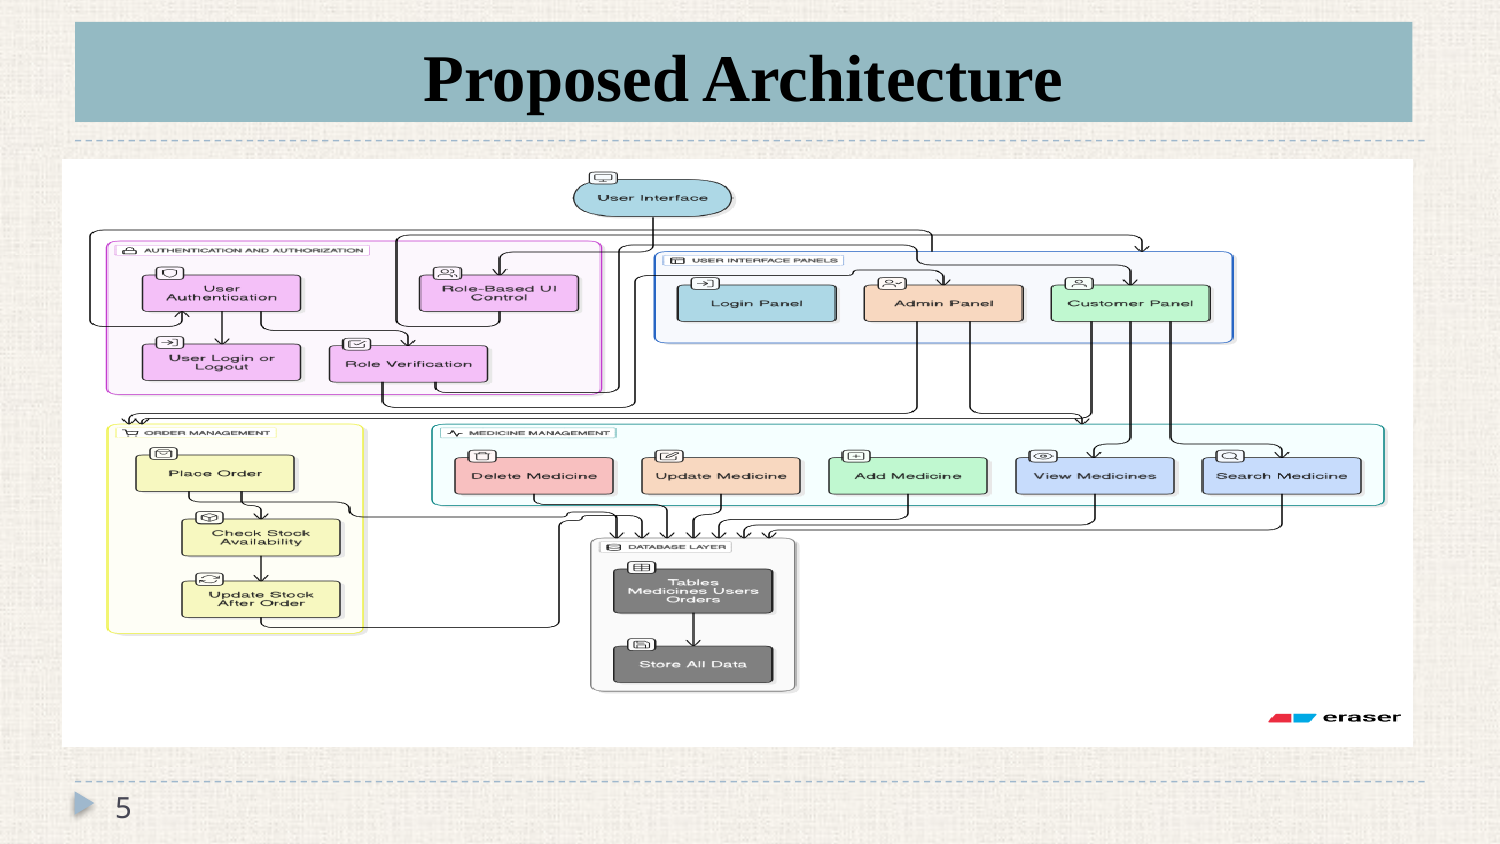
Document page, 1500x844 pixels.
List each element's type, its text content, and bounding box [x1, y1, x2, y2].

slide_number 5 [100, 782, 426, 827]
title Proposed Architecture [75, 21, 1413, 122]
picture [62, 159, 1413, 748]
